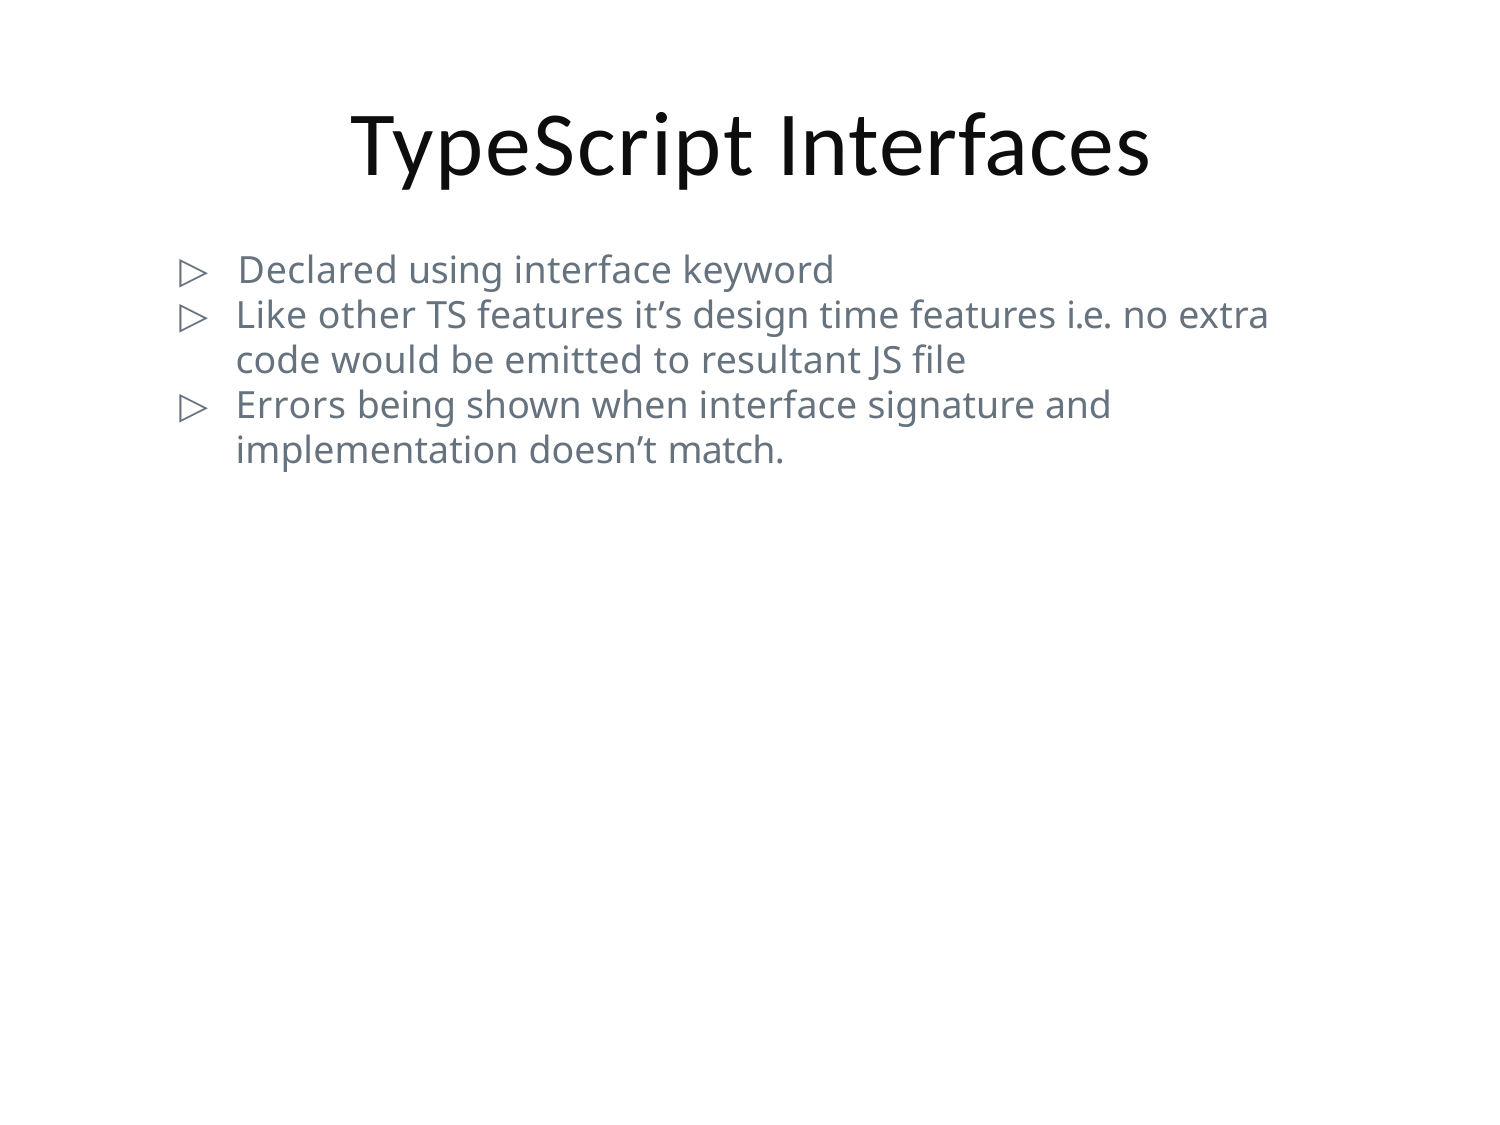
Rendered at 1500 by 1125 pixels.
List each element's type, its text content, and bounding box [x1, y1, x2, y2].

text_box [146, 233, 1393, 1069]
text_box ▷ Declared using interface keyword ▷ Like other TS features it’s design time features i.e. no extra code would be emitted to resultant JS file ▷ Errors being shown when interface signature and implementation doesn’t match. [177, 246, 1304, 471]
title TypeScript Interfaces [75, 44, 1425, 233]
